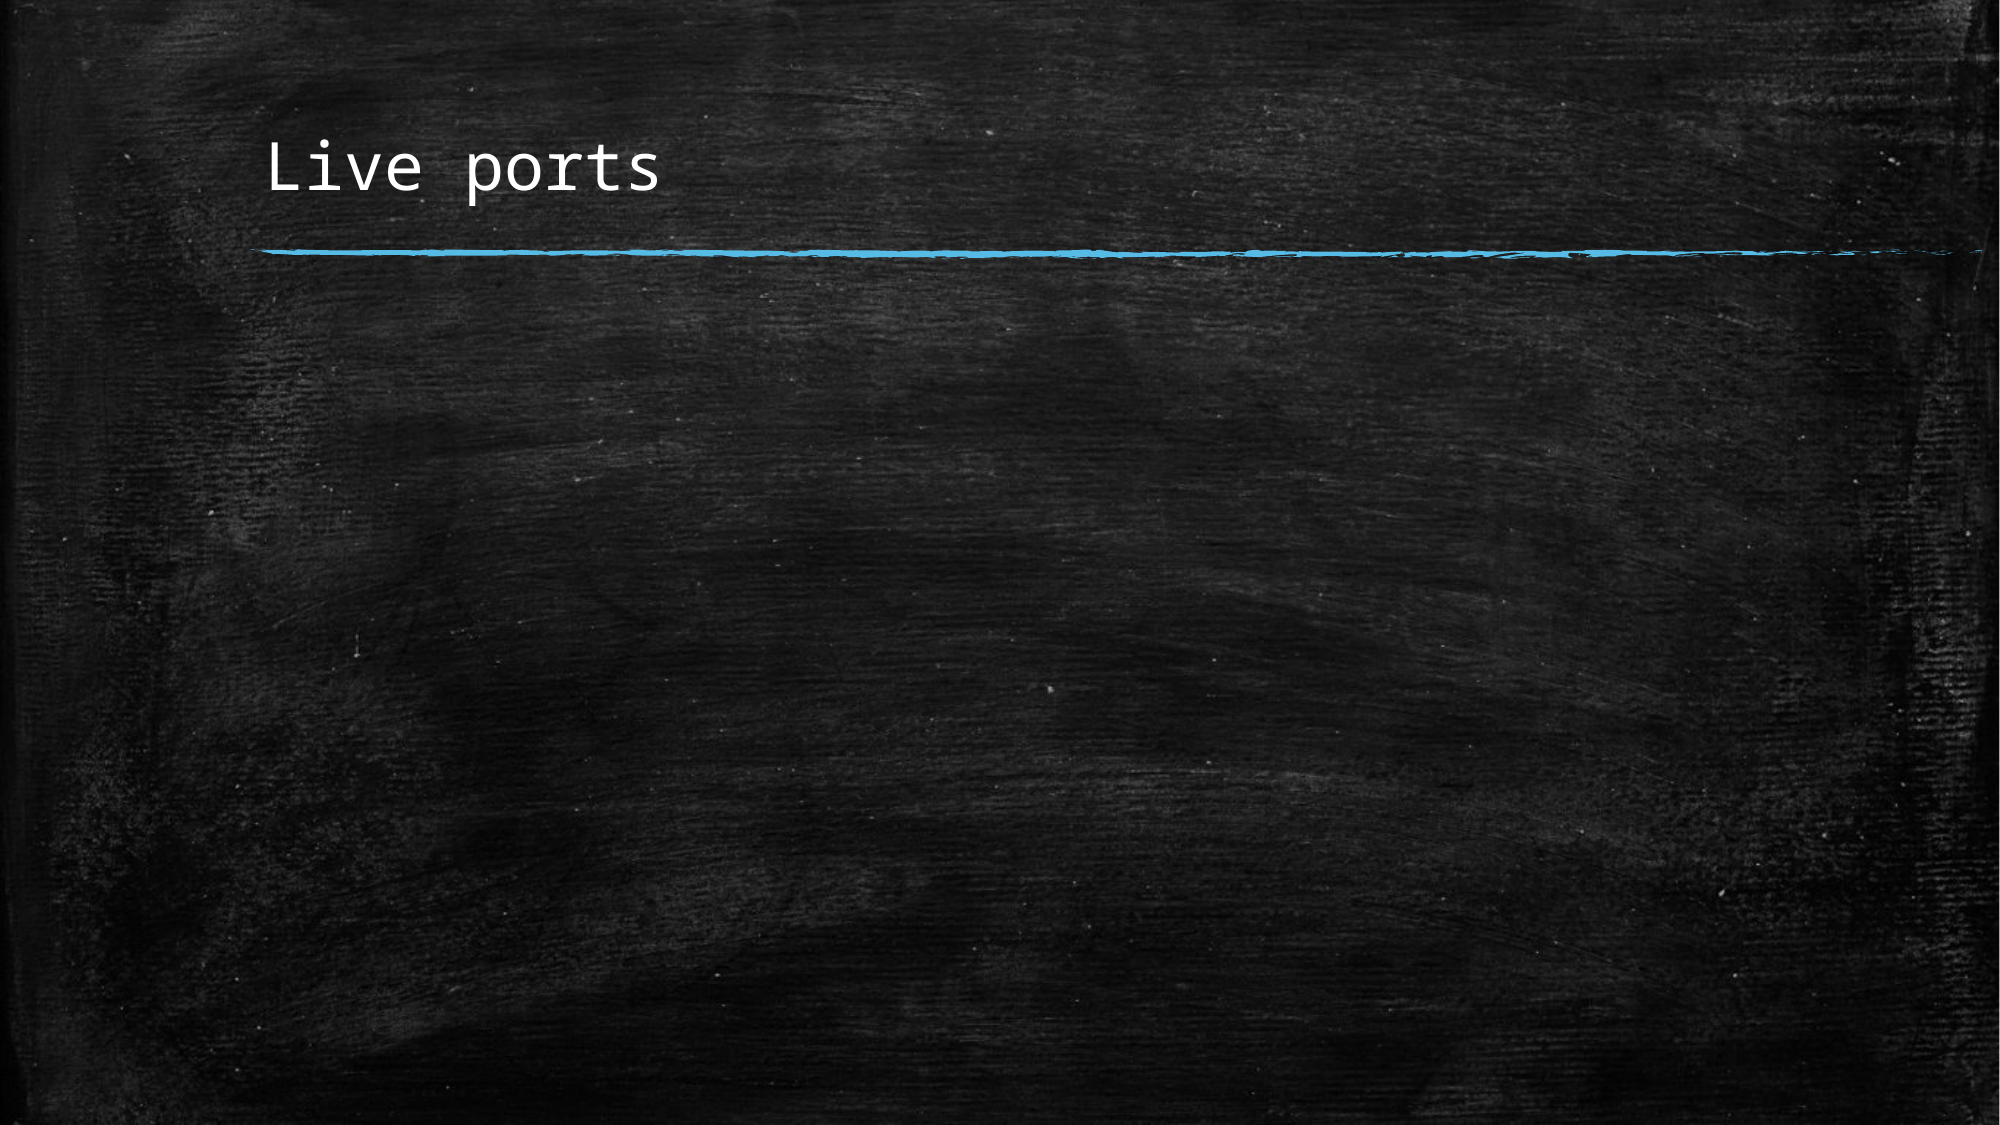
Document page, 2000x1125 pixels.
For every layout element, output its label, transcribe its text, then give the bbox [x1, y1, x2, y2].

title Live ports [249, 45, 1750, 213]
